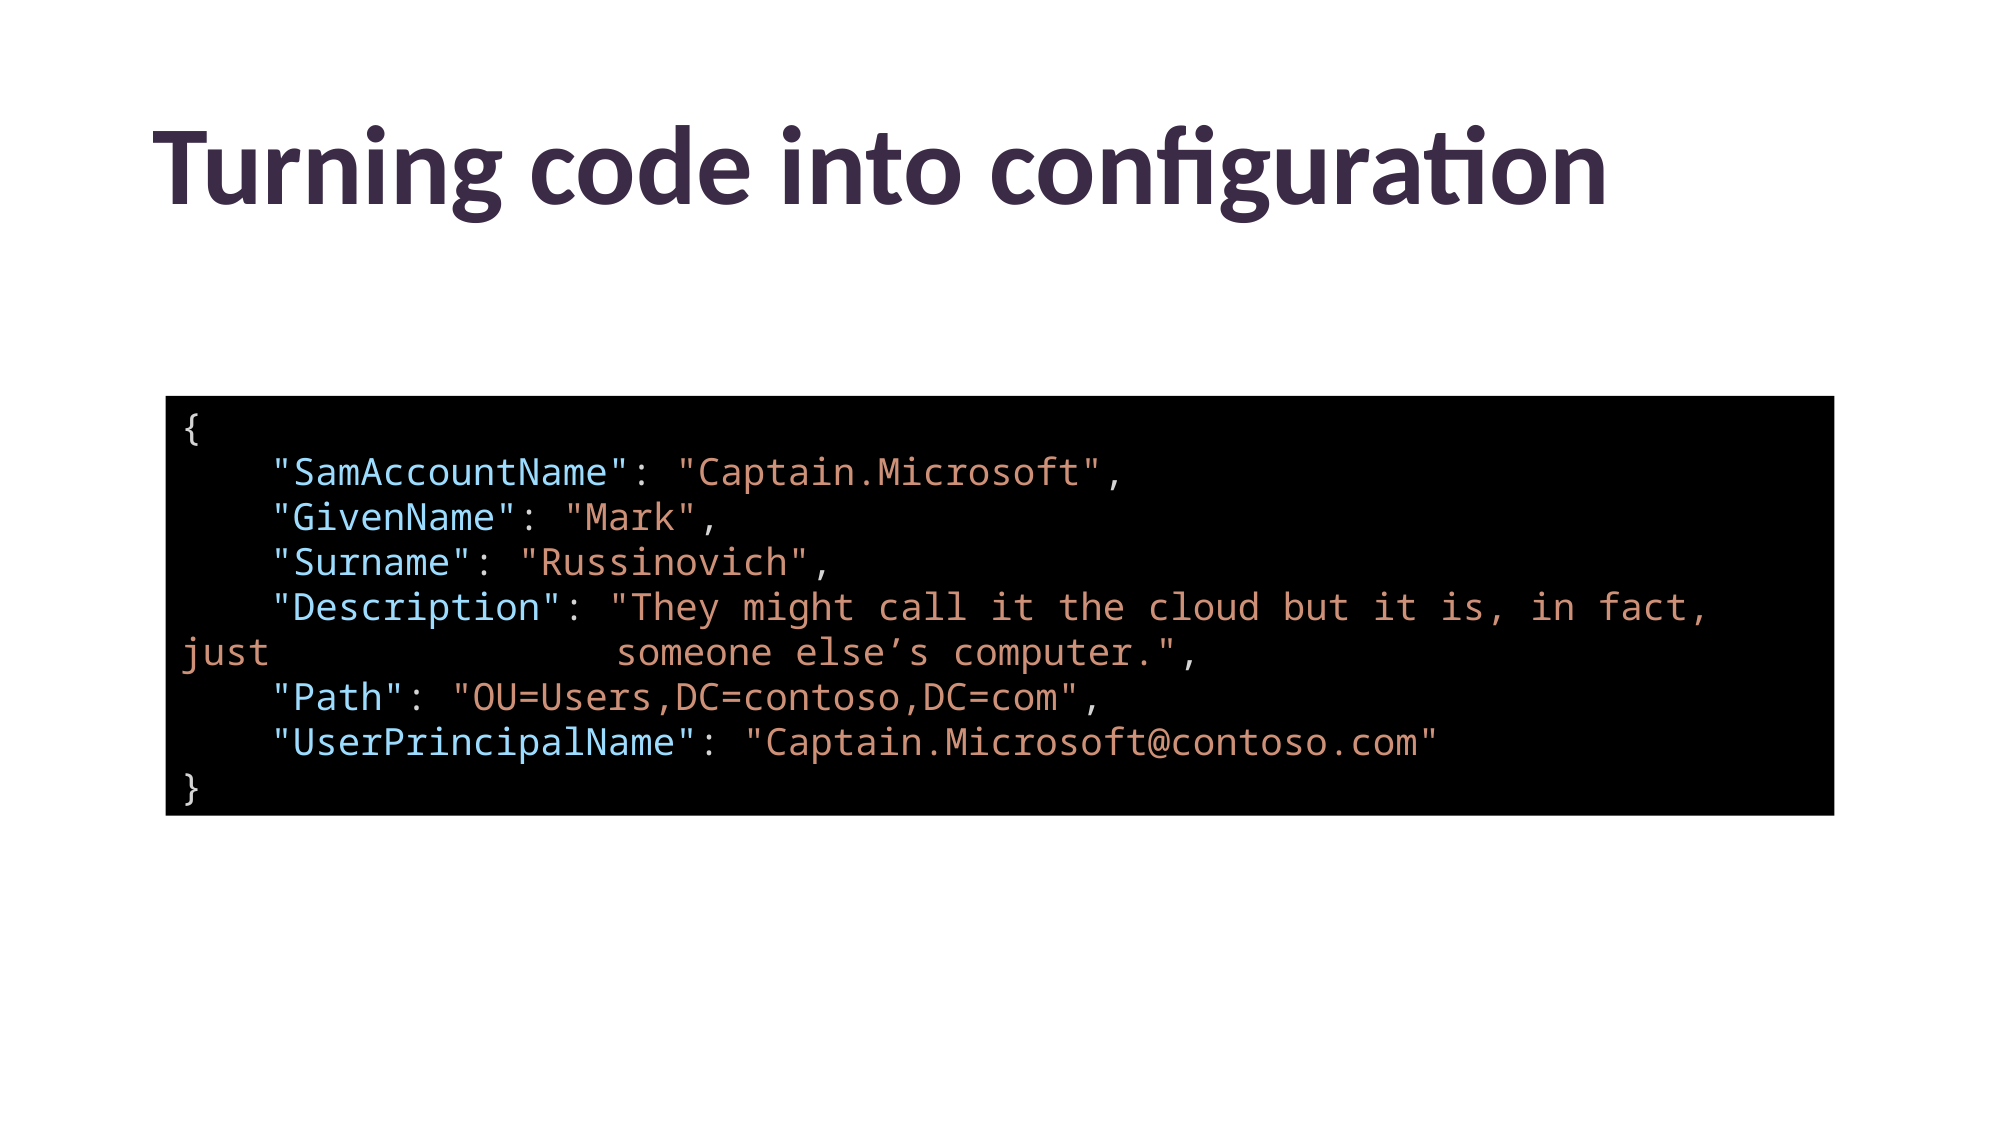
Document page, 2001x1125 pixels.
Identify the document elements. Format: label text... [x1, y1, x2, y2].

text_box { "SamAccountName": "Captain.Microsoft", "GivenName": "Mark", "Surname": "Russinovich", "Description": "They might call it the cloud but it is, in fact, just someone else’s computer.", "Path": "OU=Users,DC=contoso,DC=com", "UserPrincipalName": "Captain.Microsoft@contoso.com" } [165, 395, 1835, 816]
title Turning code into configuration [137, 59, 1735, 278]
